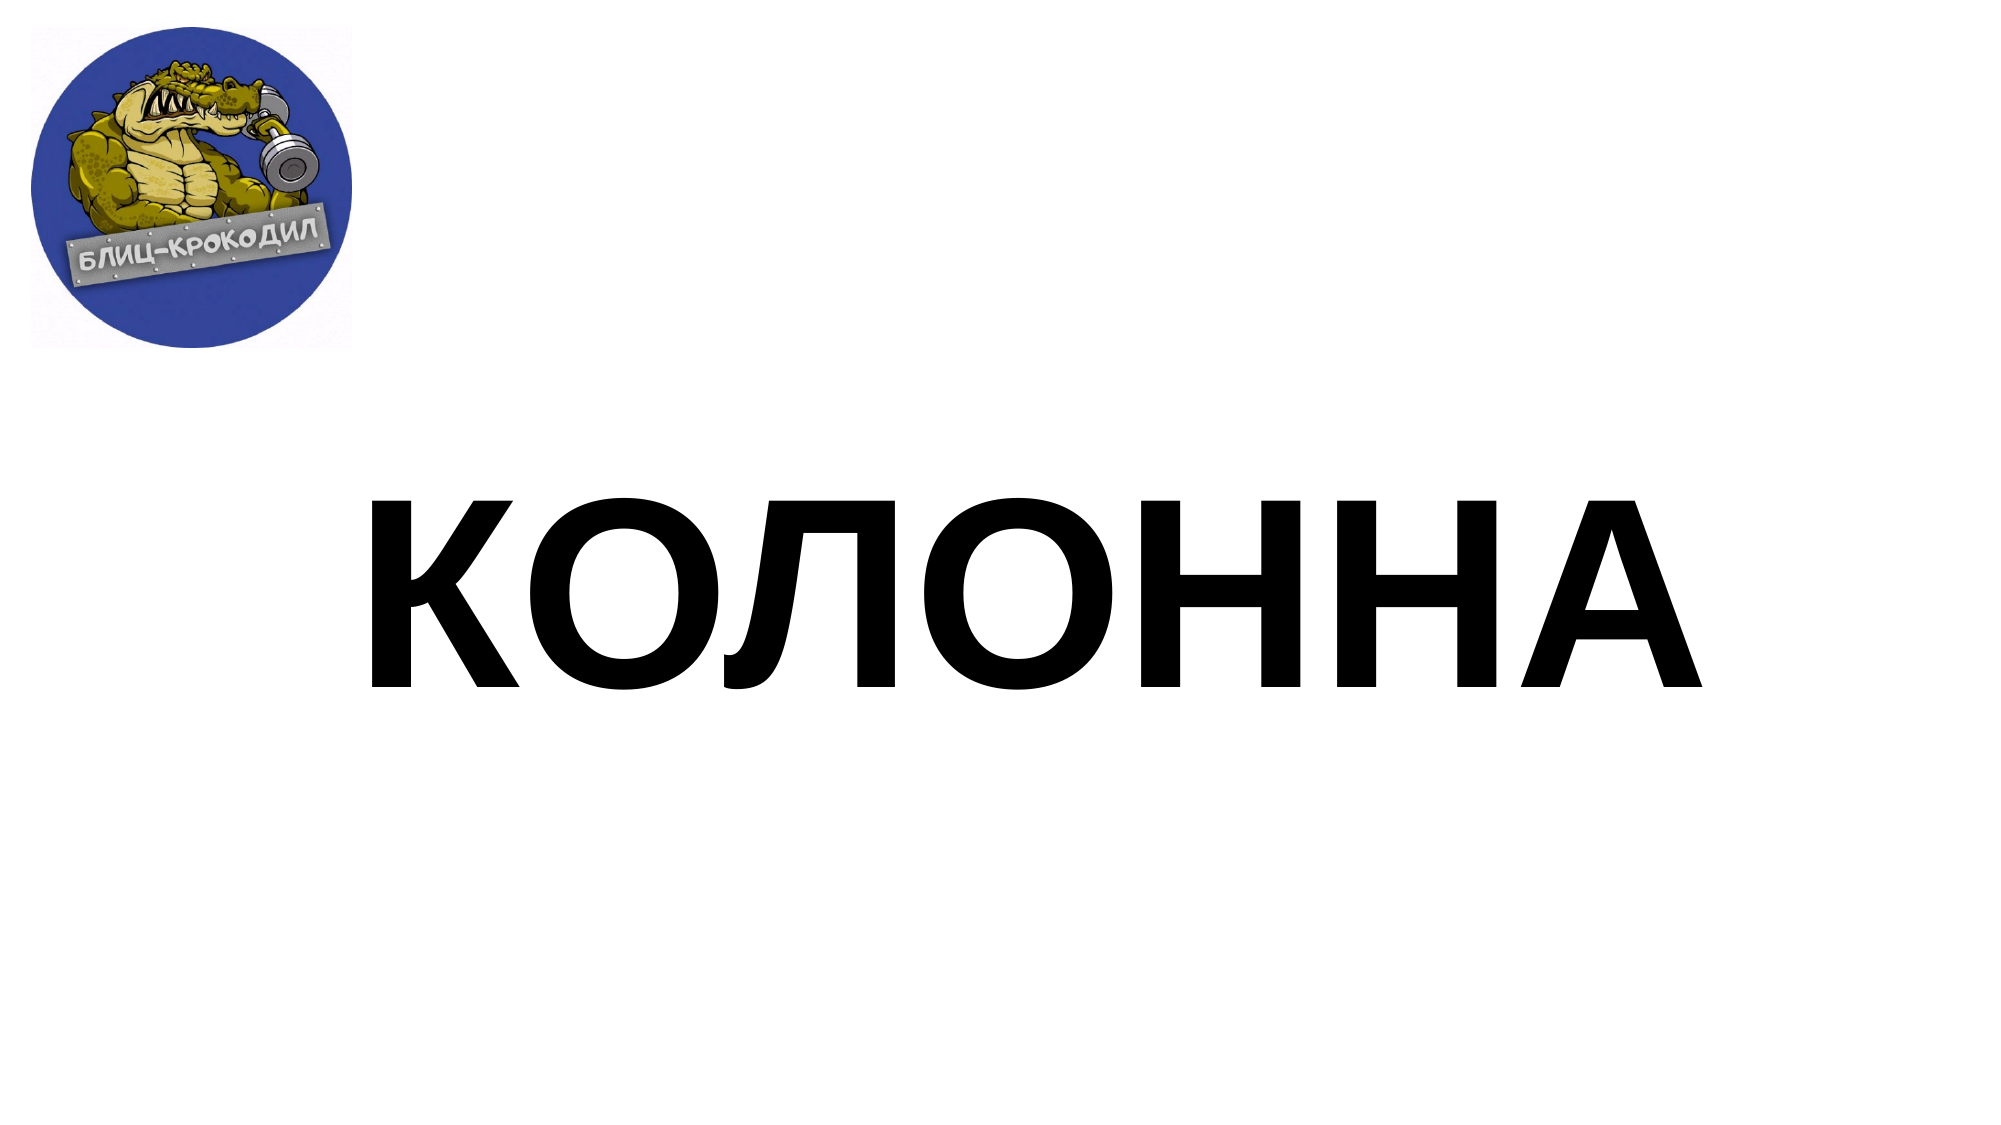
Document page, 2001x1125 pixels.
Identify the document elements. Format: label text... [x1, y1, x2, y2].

title КОЛОННА [282, 361, 1783, 754]
picture [31, 27, 352, 348]
